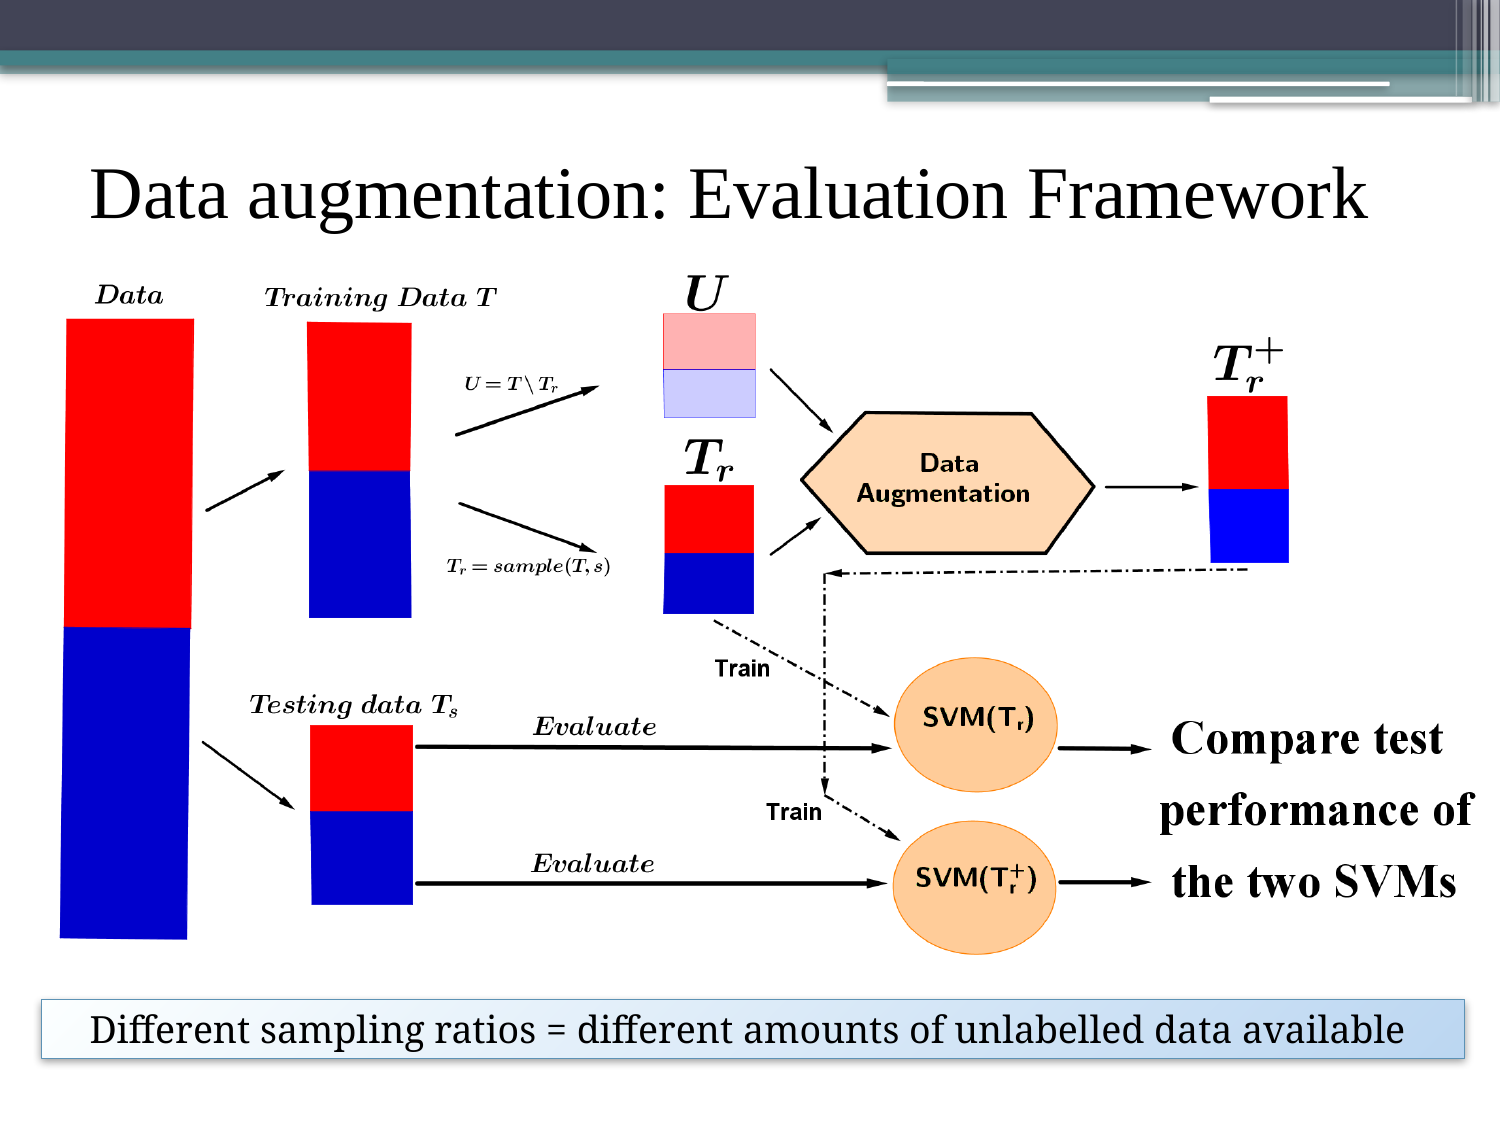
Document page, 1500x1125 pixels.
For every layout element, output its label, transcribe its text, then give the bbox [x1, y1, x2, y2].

title Data augmentation: Evaluation Framework [75, 101, 1425, 264]
text_box Different sampling ratios = different amounts of unlabelled data available [41, 999, 1465, 1059]
picture [56, 266, 1483, 960]
